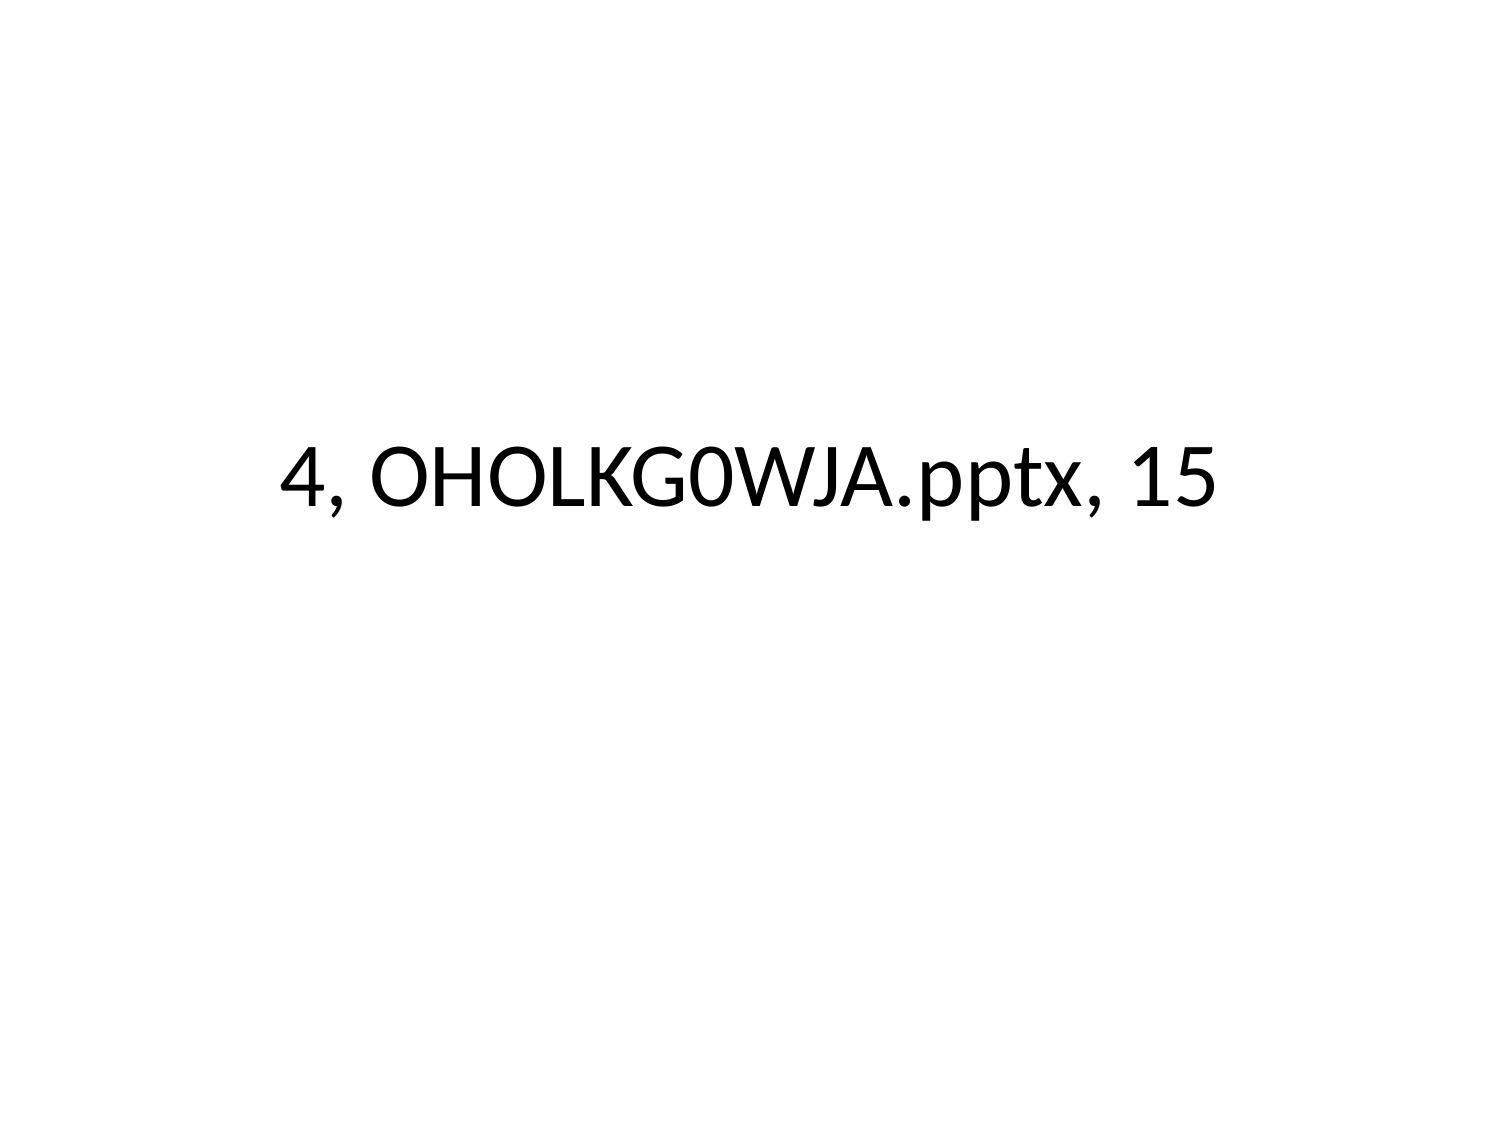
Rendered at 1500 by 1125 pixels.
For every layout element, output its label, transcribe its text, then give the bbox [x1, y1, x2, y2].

title 4, OHOLKG0WJA.pptx, 15 [112, 349, 1388, 591]
